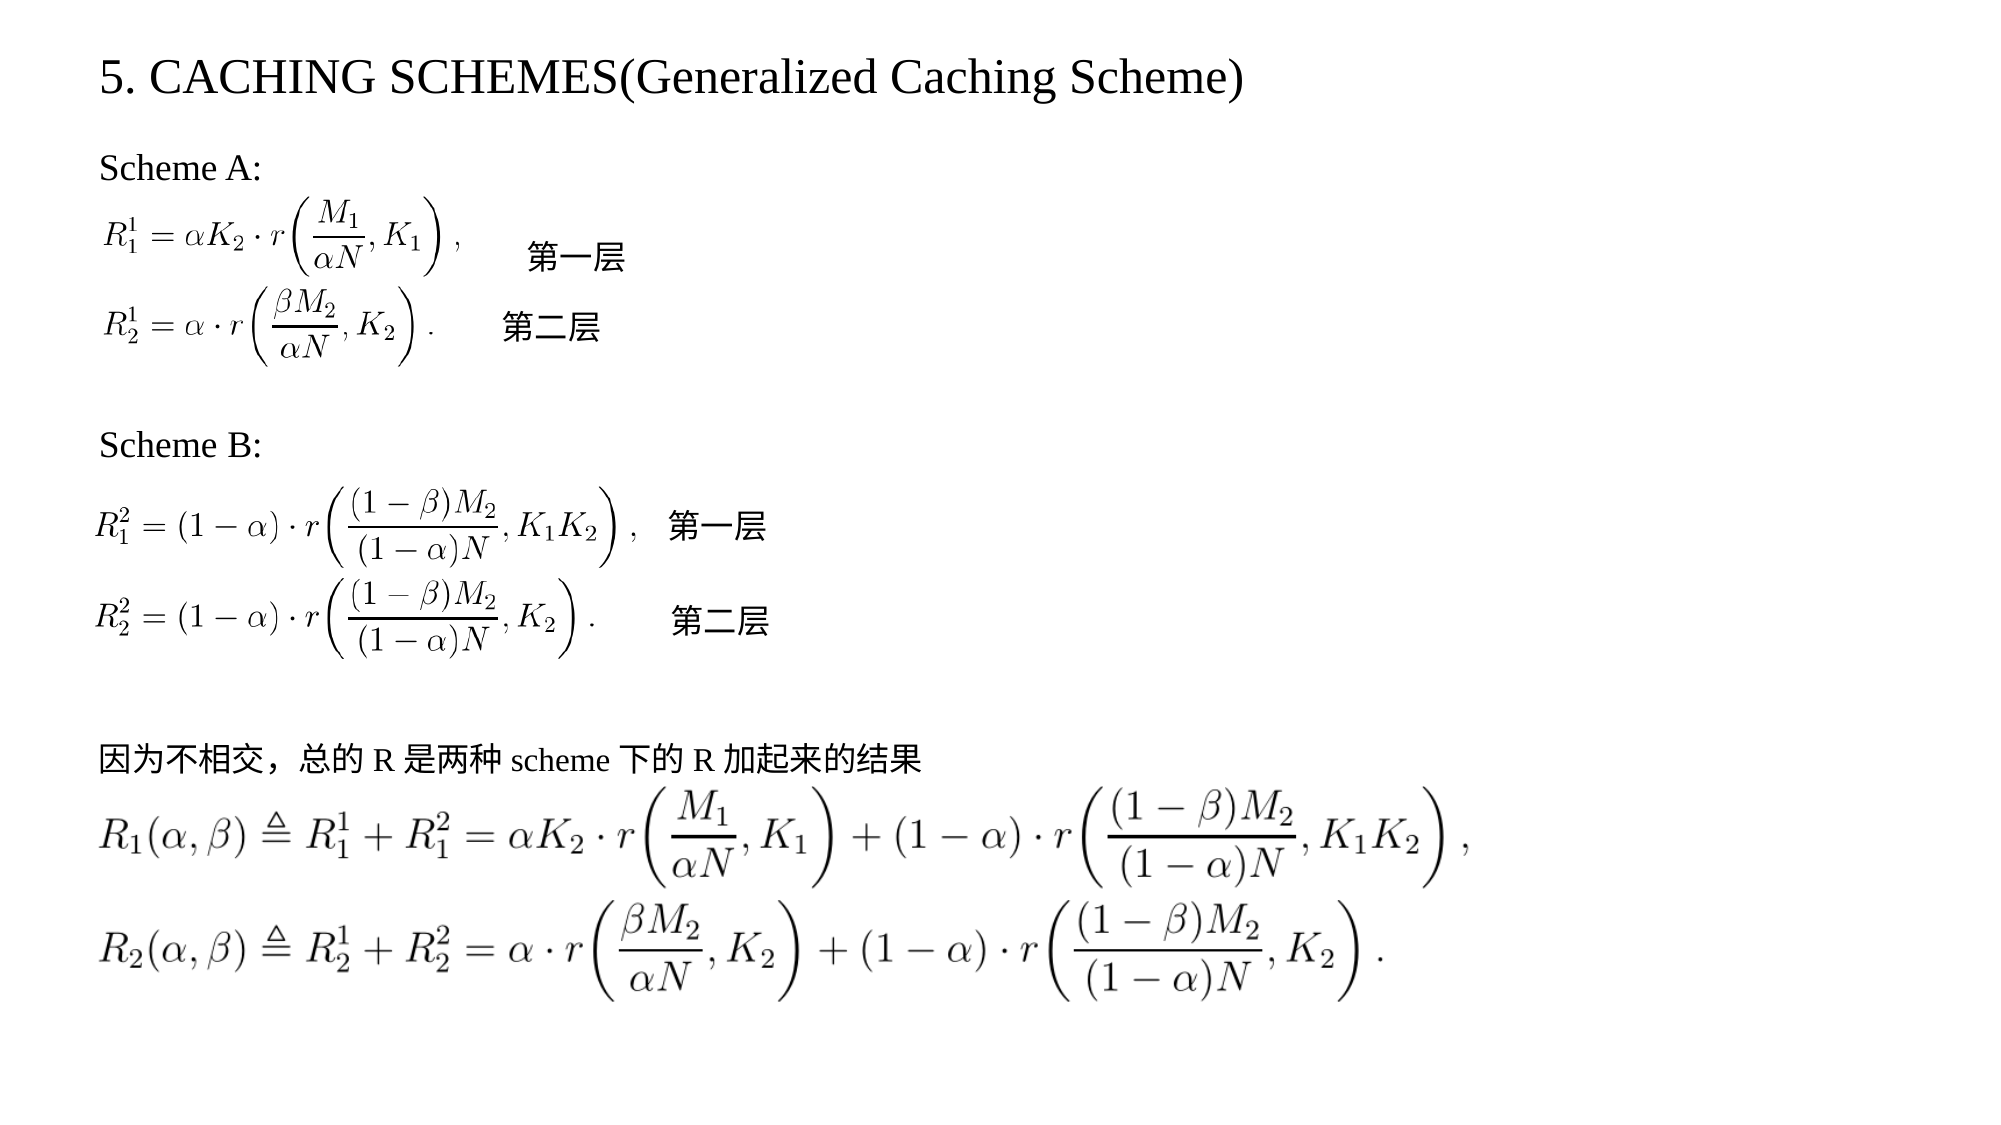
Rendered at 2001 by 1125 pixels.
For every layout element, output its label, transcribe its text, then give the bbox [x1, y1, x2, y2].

text_box 第一层 [512, 228, 1010, 284]
picture [50, 786, 1473, 1019]
text_box Scheme B: [84, 412, 582, 473]
text_box 第二层 [486, 299, 985, 354]
text_box 因为不相交，总的R是两种scheme下的R加起来的结果 [84, 730, 1466, 786]
text_box 第二层 [655, 592, 1154, 648]
picture [84, 483, 636, 666]
title 5. CACHING SCHEMES(Generalized Caching Scheme) [84, 46, 1787, 109]
picture [73, 196, 468, 378]
text_box 第一层 [652, 497, 1150, 553]
text_box Scheme A: [84, 135, 582, 196]
